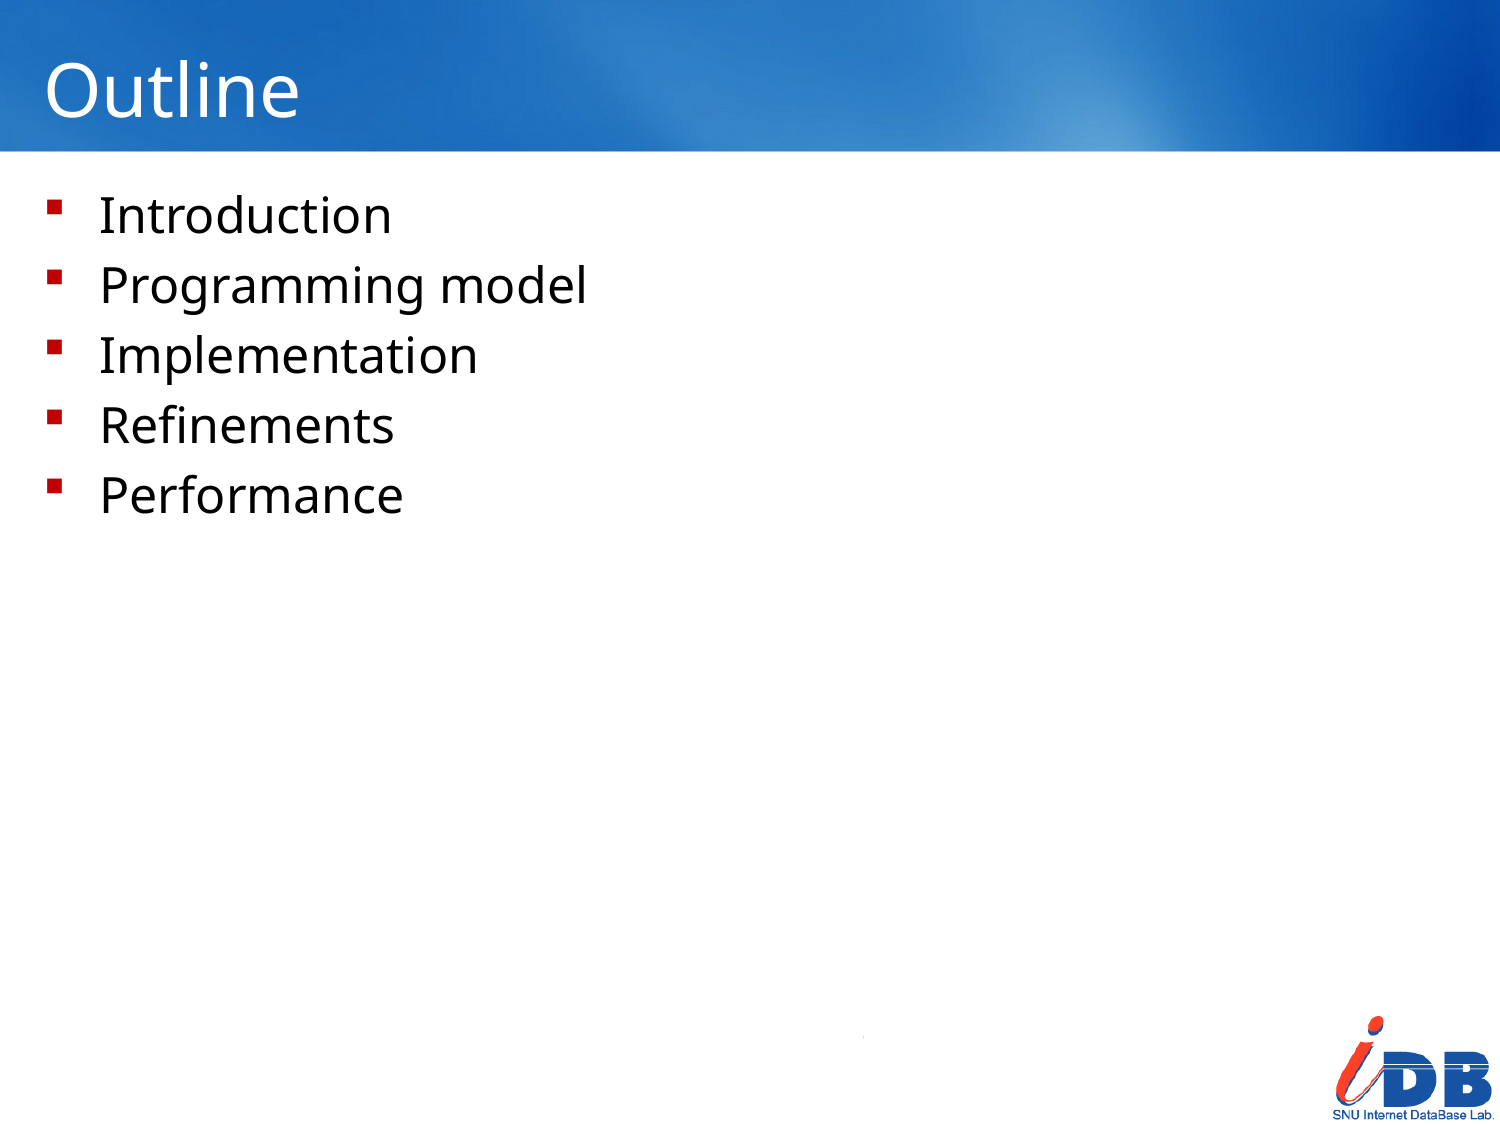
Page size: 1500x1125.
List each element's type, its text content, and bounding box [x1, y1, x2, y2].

title Outline [28, 23, 1472, 153]
picture [0, 0, 1500, 1125]
list Introduction Programming model Implementation Refinements Performance [28, 175, 1472, 1067]
